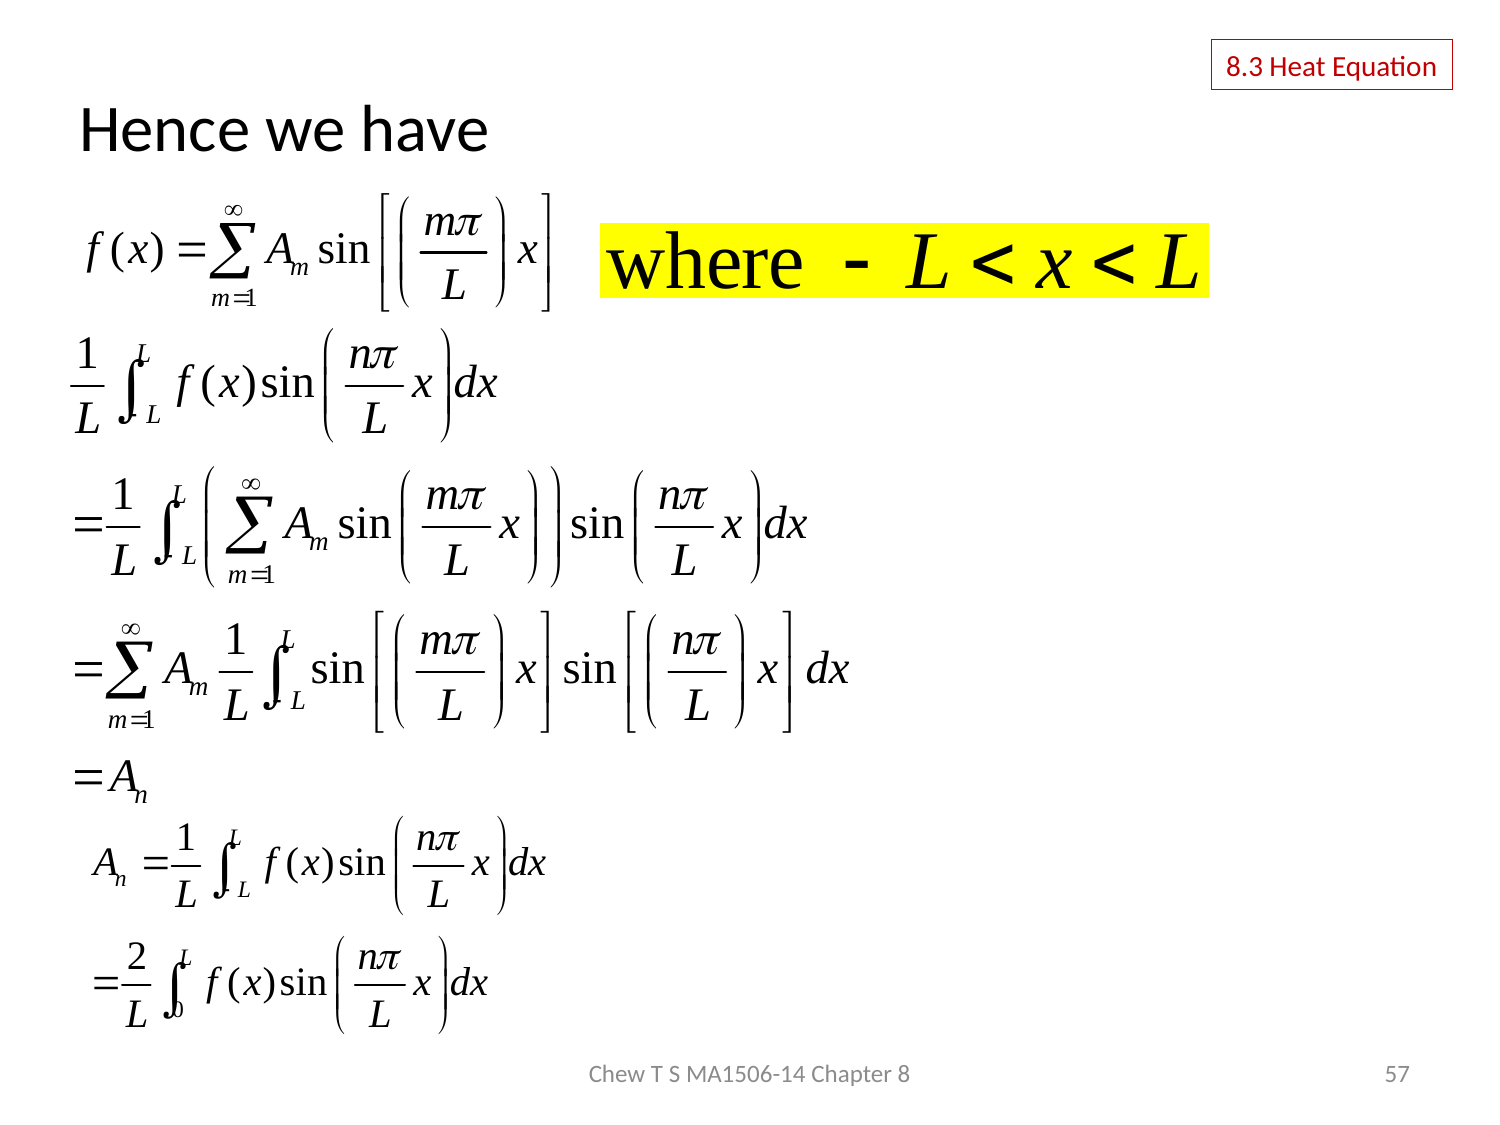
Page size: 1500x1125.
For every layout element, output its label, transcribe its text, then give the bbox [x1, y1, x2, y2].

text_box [66, 324, 854, 810]
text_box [74, 189, 563, 317]
footer Chew T S MA1506-14 Chapter 8 [512, 1042, 988, 1103]
text_box 8.3 Heat Equation [1211, 39, 1453, 90]
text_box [87, 812, 551, 1040]
slide_number 57 [1074, 1042, 1425, 1103]
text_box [599, 222, 1210, 299]
text_box Hence we have [64, 76, 505, 172]
